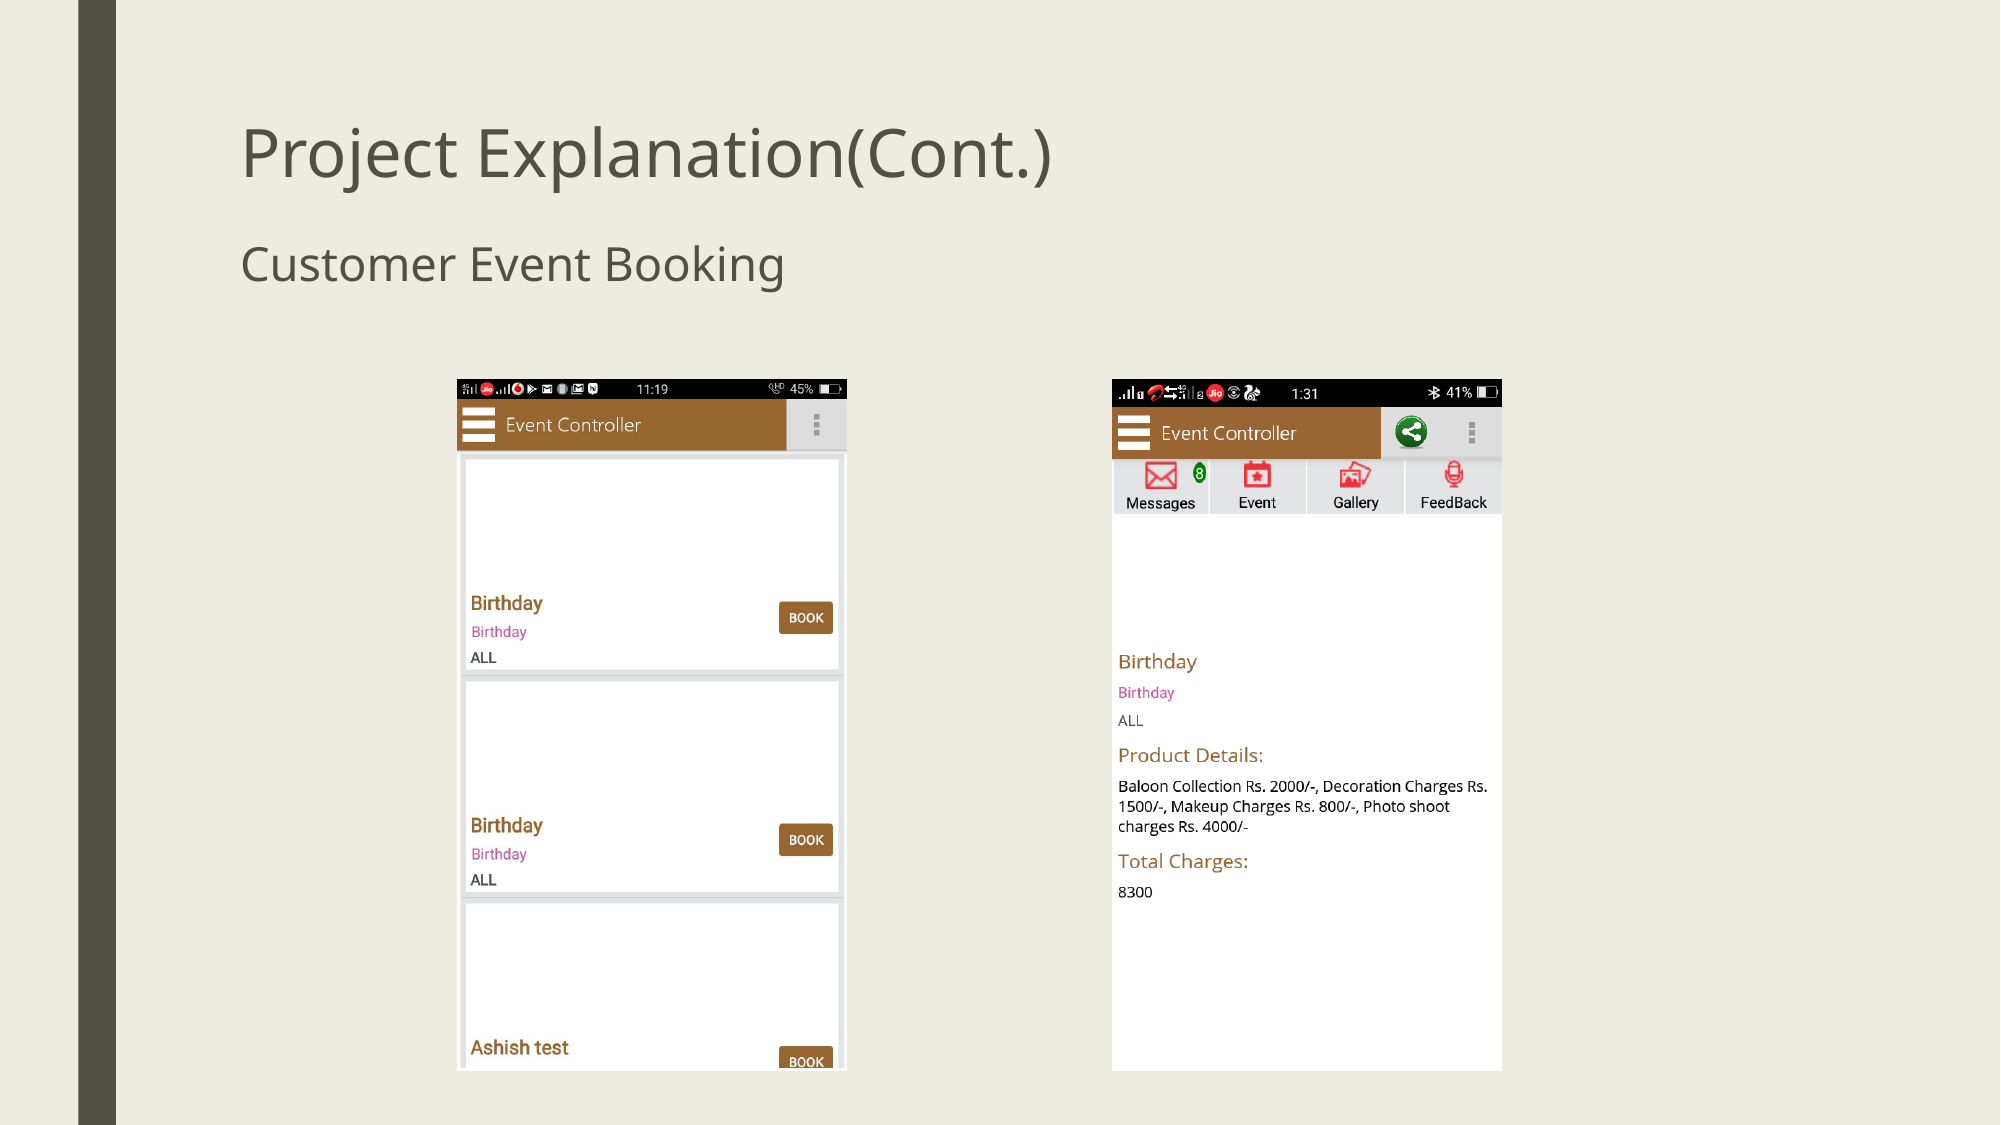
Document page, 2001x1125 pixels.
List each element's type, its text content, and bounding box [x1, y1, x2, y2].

picture [1112, 379, 1502, 1071]
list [457, 379, 847, 1071]
title Project Explanation(Cont.) Customer Event Booking [225, 112, 1800, 357]
